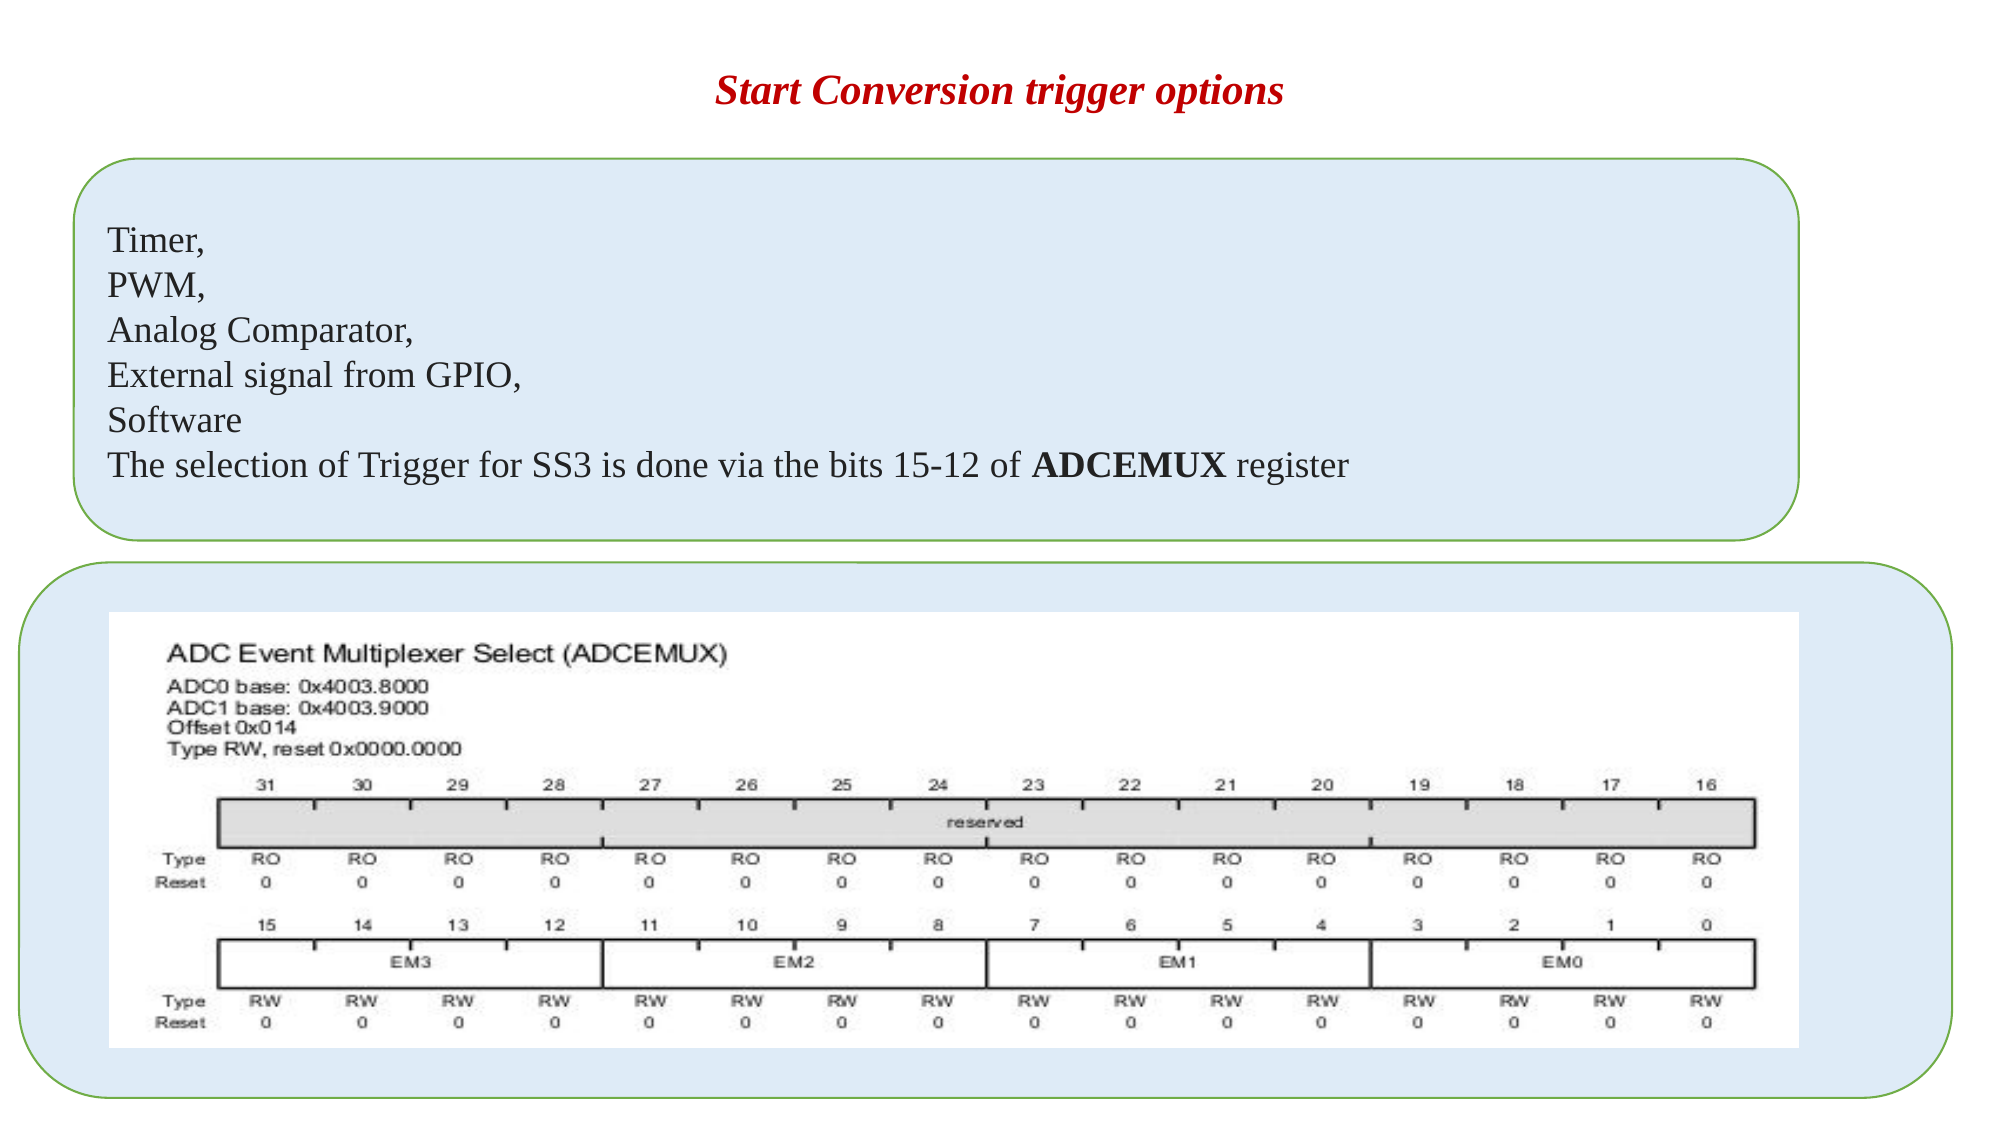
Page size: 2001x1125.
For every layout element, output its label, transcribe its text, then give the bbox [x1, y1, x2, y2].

text_box Timer, PWM, Analog Comparator, External signal from GPIO, Software The selection of Trigger for SS3 is done via the bits 15-12 of ADCEMUX register [72, 157, 1800, 542]
picture [109, 612, 1799, 1048]
text_box [17, 561, 1954, 1099]
title Start Conversion trigger options [137, 59, 1863, 174]
